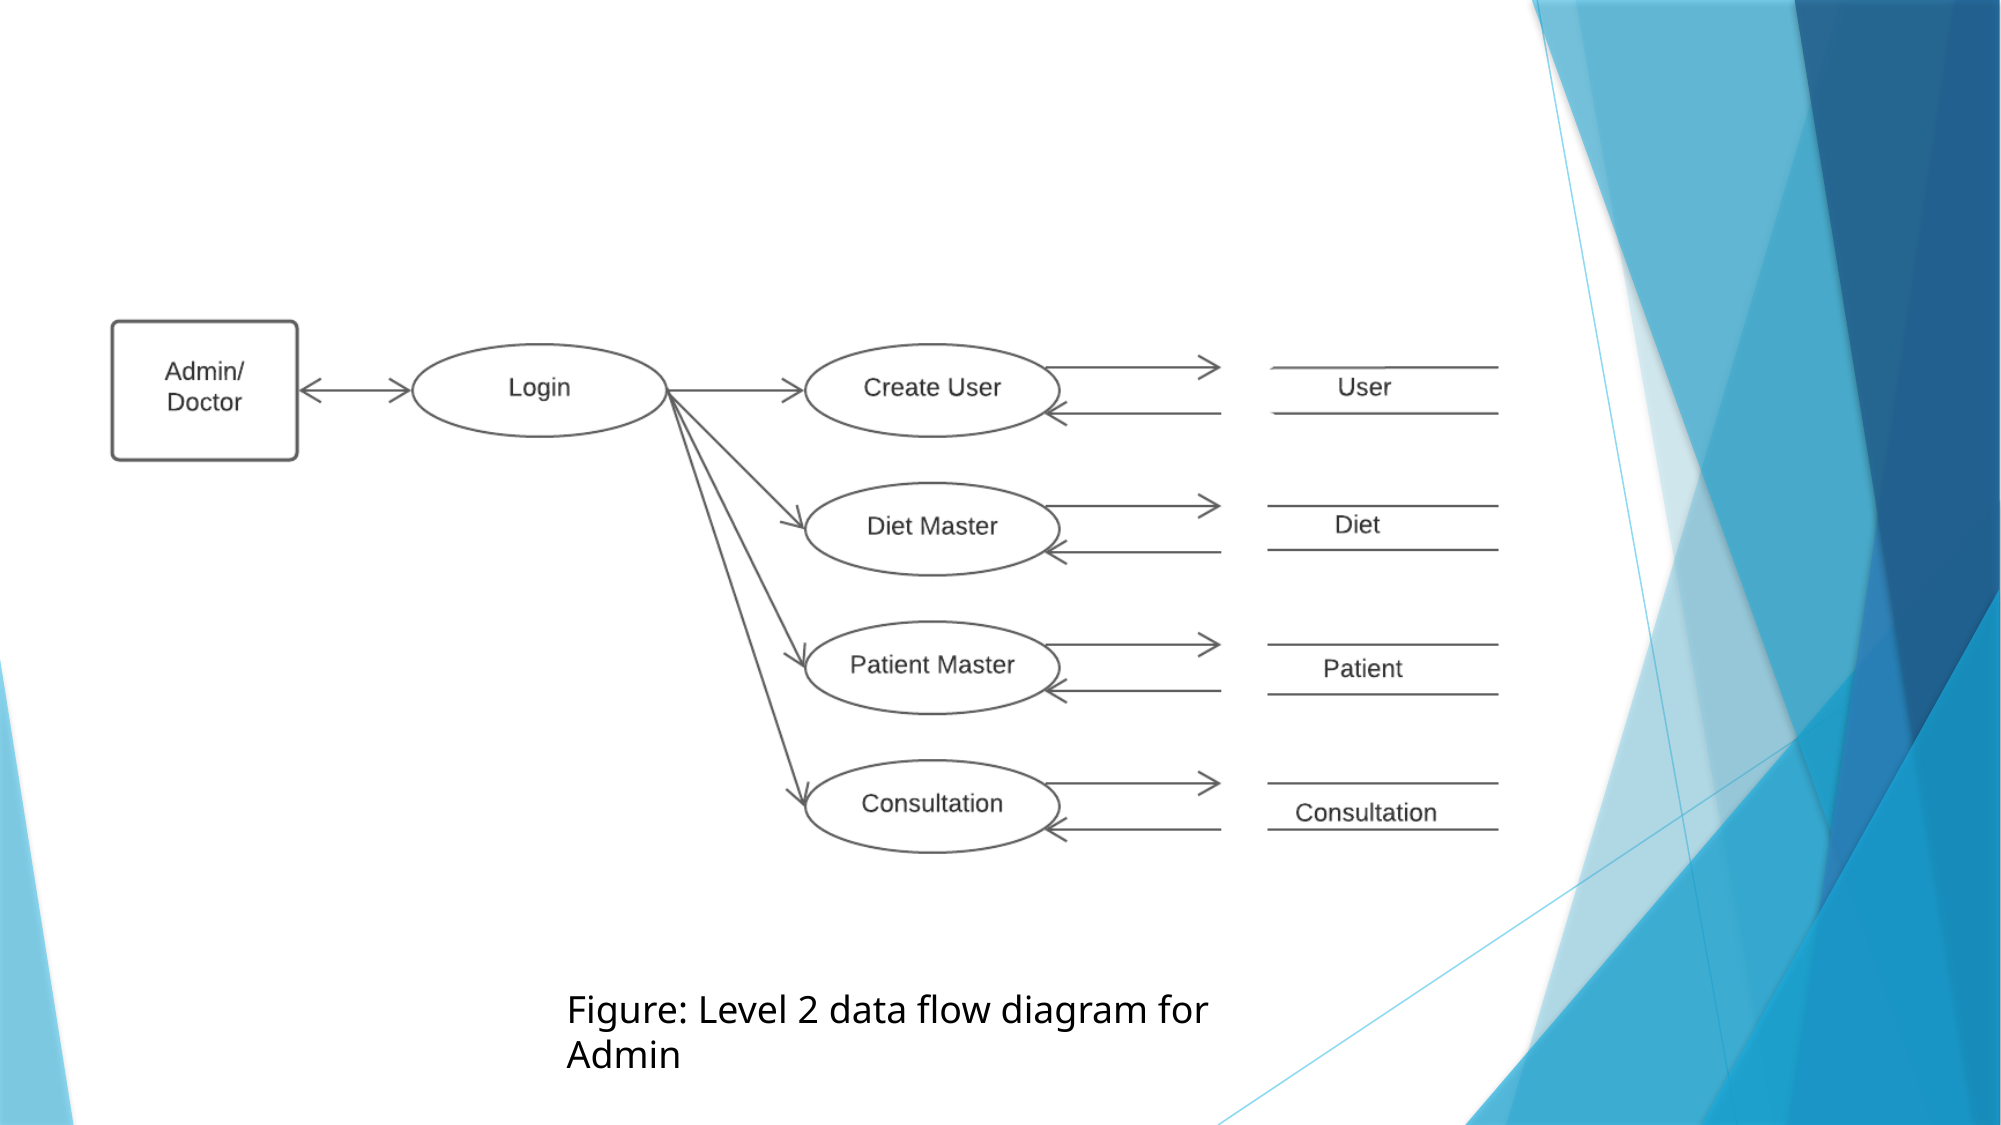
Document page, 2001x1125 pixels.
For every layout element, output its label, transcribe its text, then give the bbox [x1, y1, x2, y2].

text_box Figure: Level 2 data flow diagram for Admin [551, 978, 1336, 1084]
picture [65, 274, 1546, 900]
